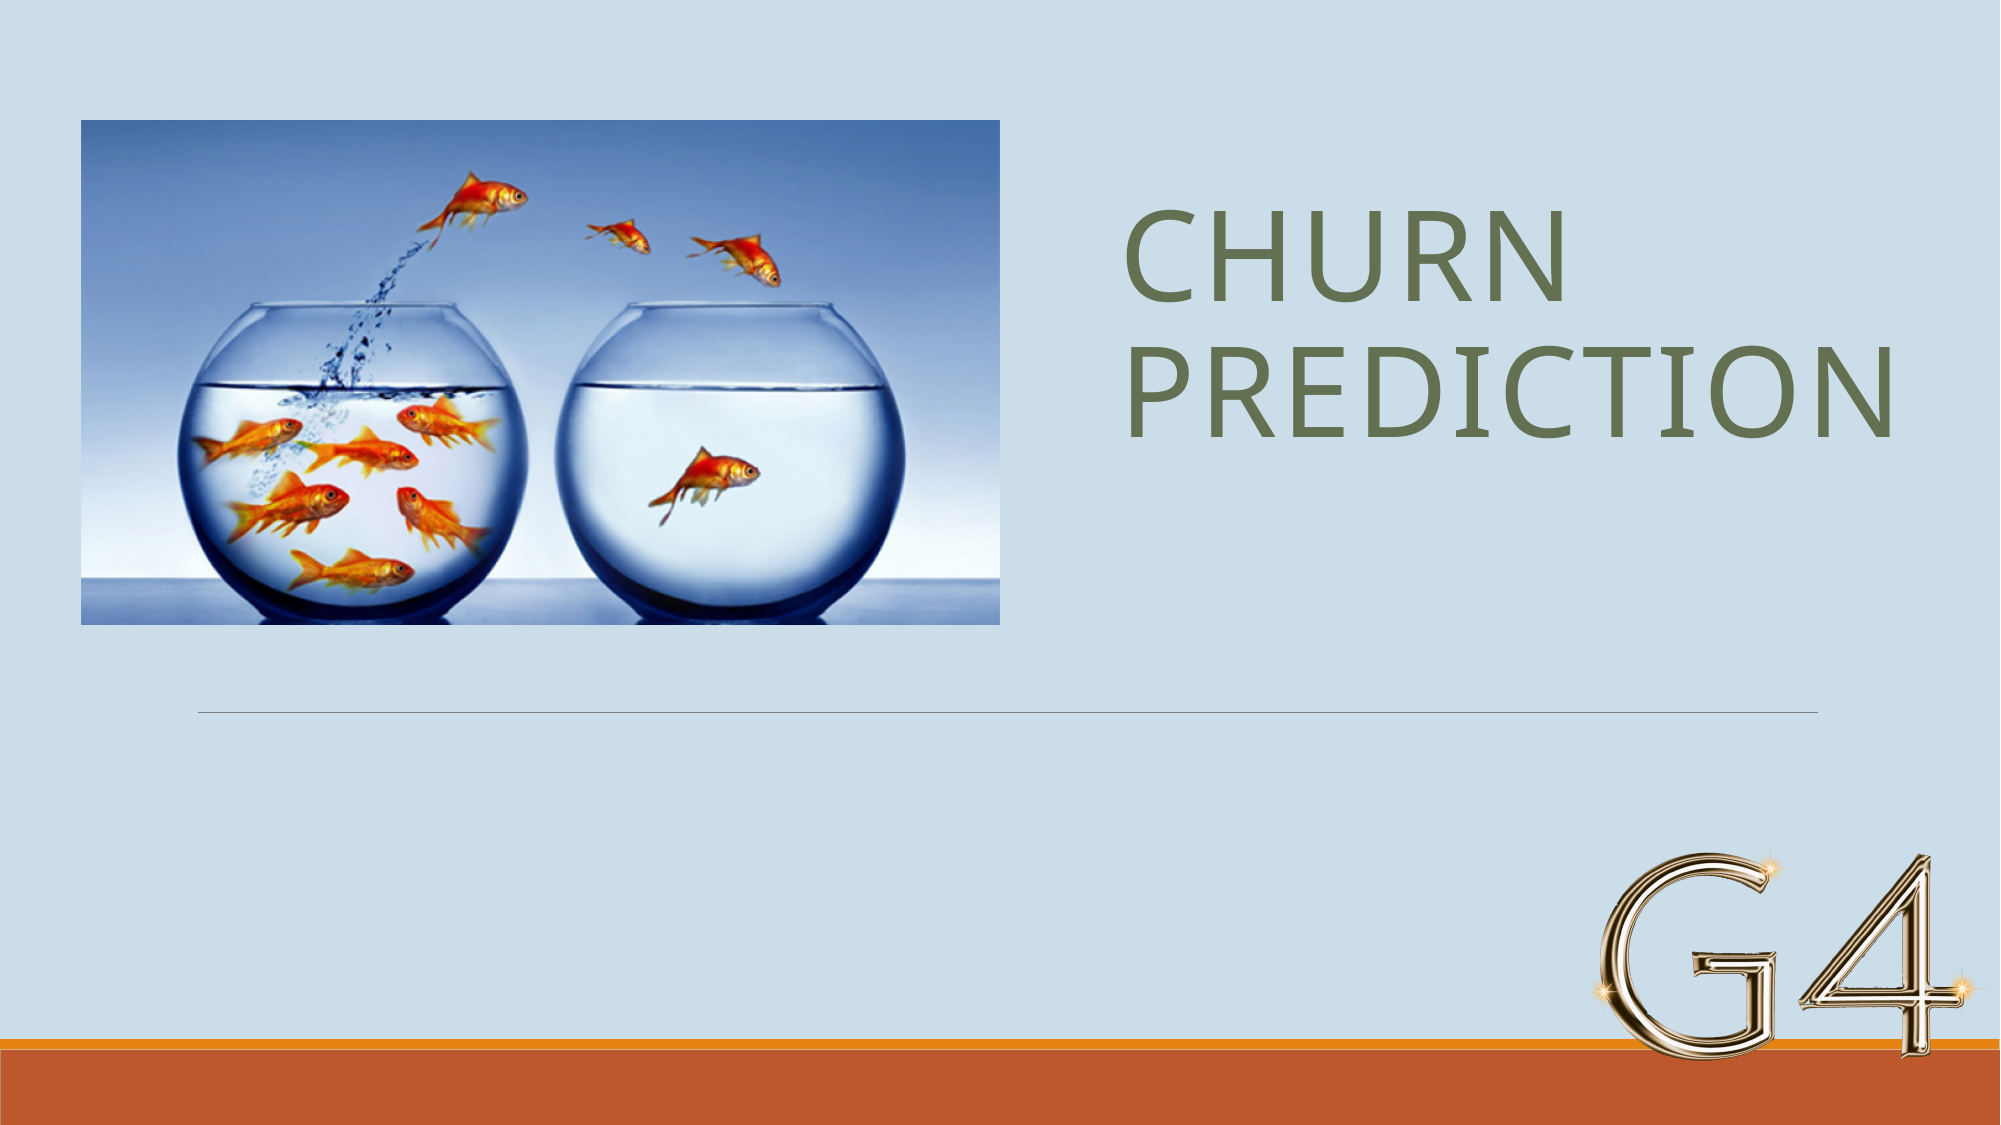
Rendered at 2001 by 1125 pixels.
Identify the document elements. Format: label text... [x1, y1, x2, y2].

subtitle CHURN PREDICTION [1104, 185, 1928, 563]
picture [1580, 788, 2000, 1125]
picture [81, 120, 1001, 625]
